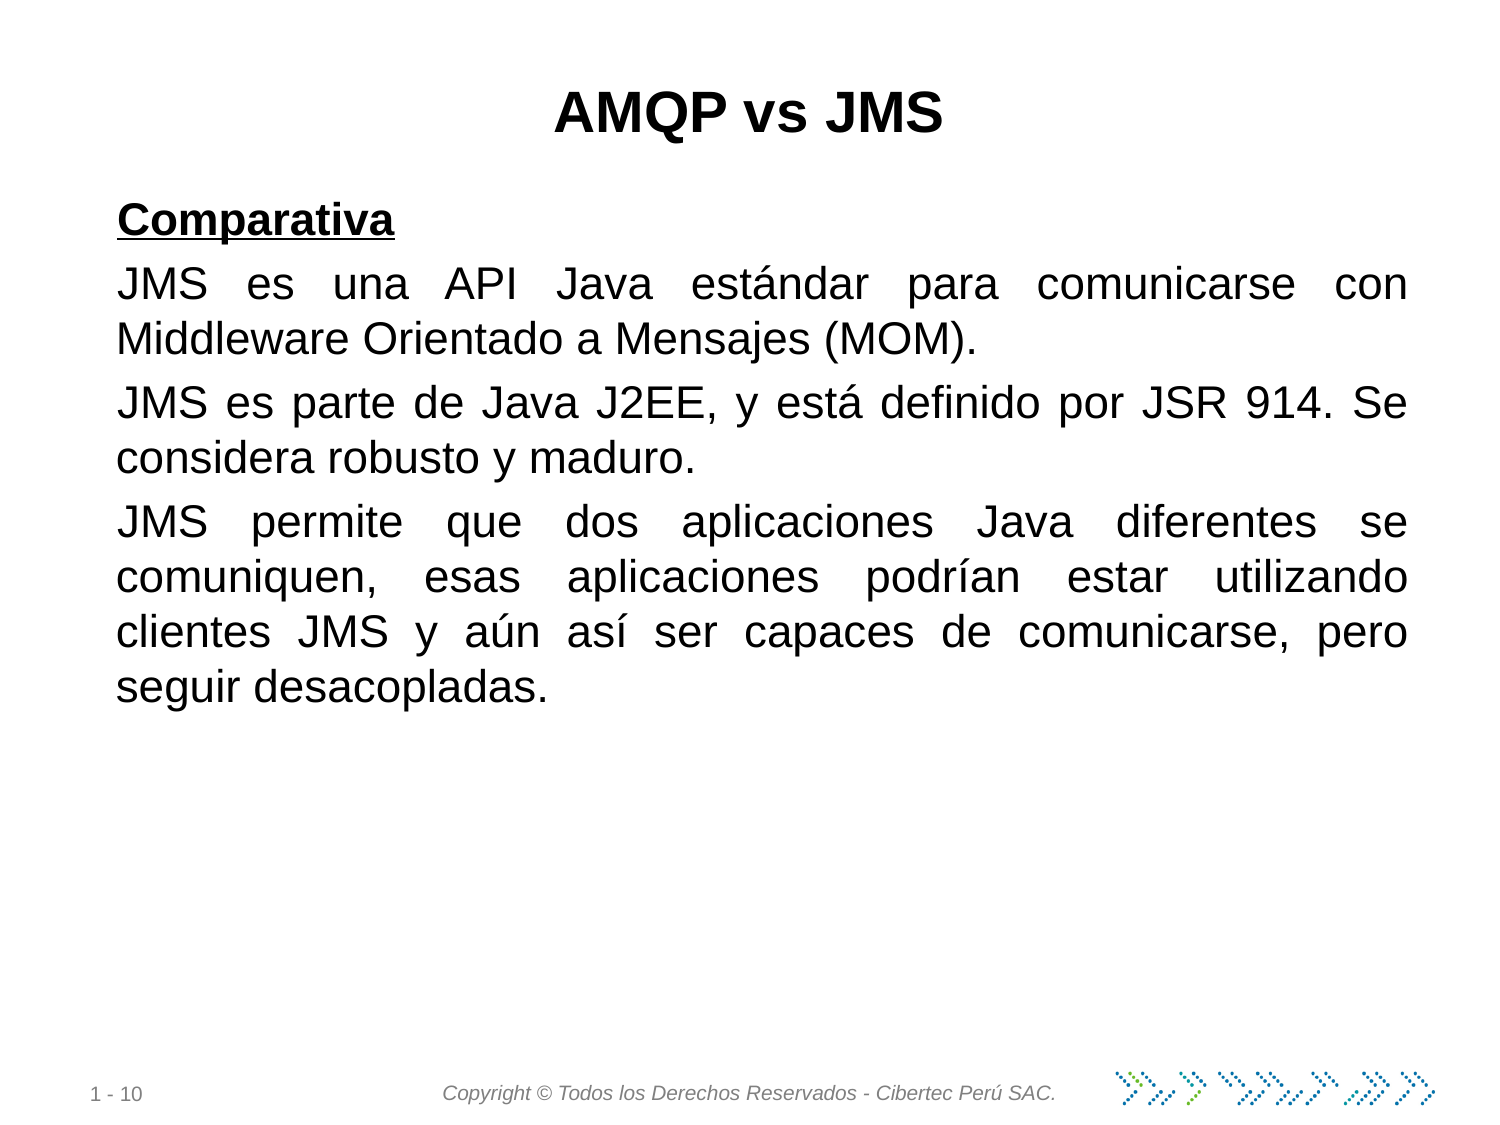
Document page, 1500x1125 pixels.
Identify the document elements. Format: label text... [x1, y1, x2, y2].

picture [1107, 1071, 1445, 1108]
title AMQP vs JMS [99, 72, 1399, 216]
list Comparativa JMS es una API Java estándar para comunicarse con Middleware Orientado a Mensajes (MOM). JMS es parte de Java J2EE, y está definido por JSR 914. Se considera robusto y maduro. JMS permite que dos aplicaciones Java diferentes se comuniquen, esas aplicaciones podrían estar utilizando clientes JMS y aún así ser capaces de comunicarse, pero seguir desacopladas. [112, 187, 1412, 792]
